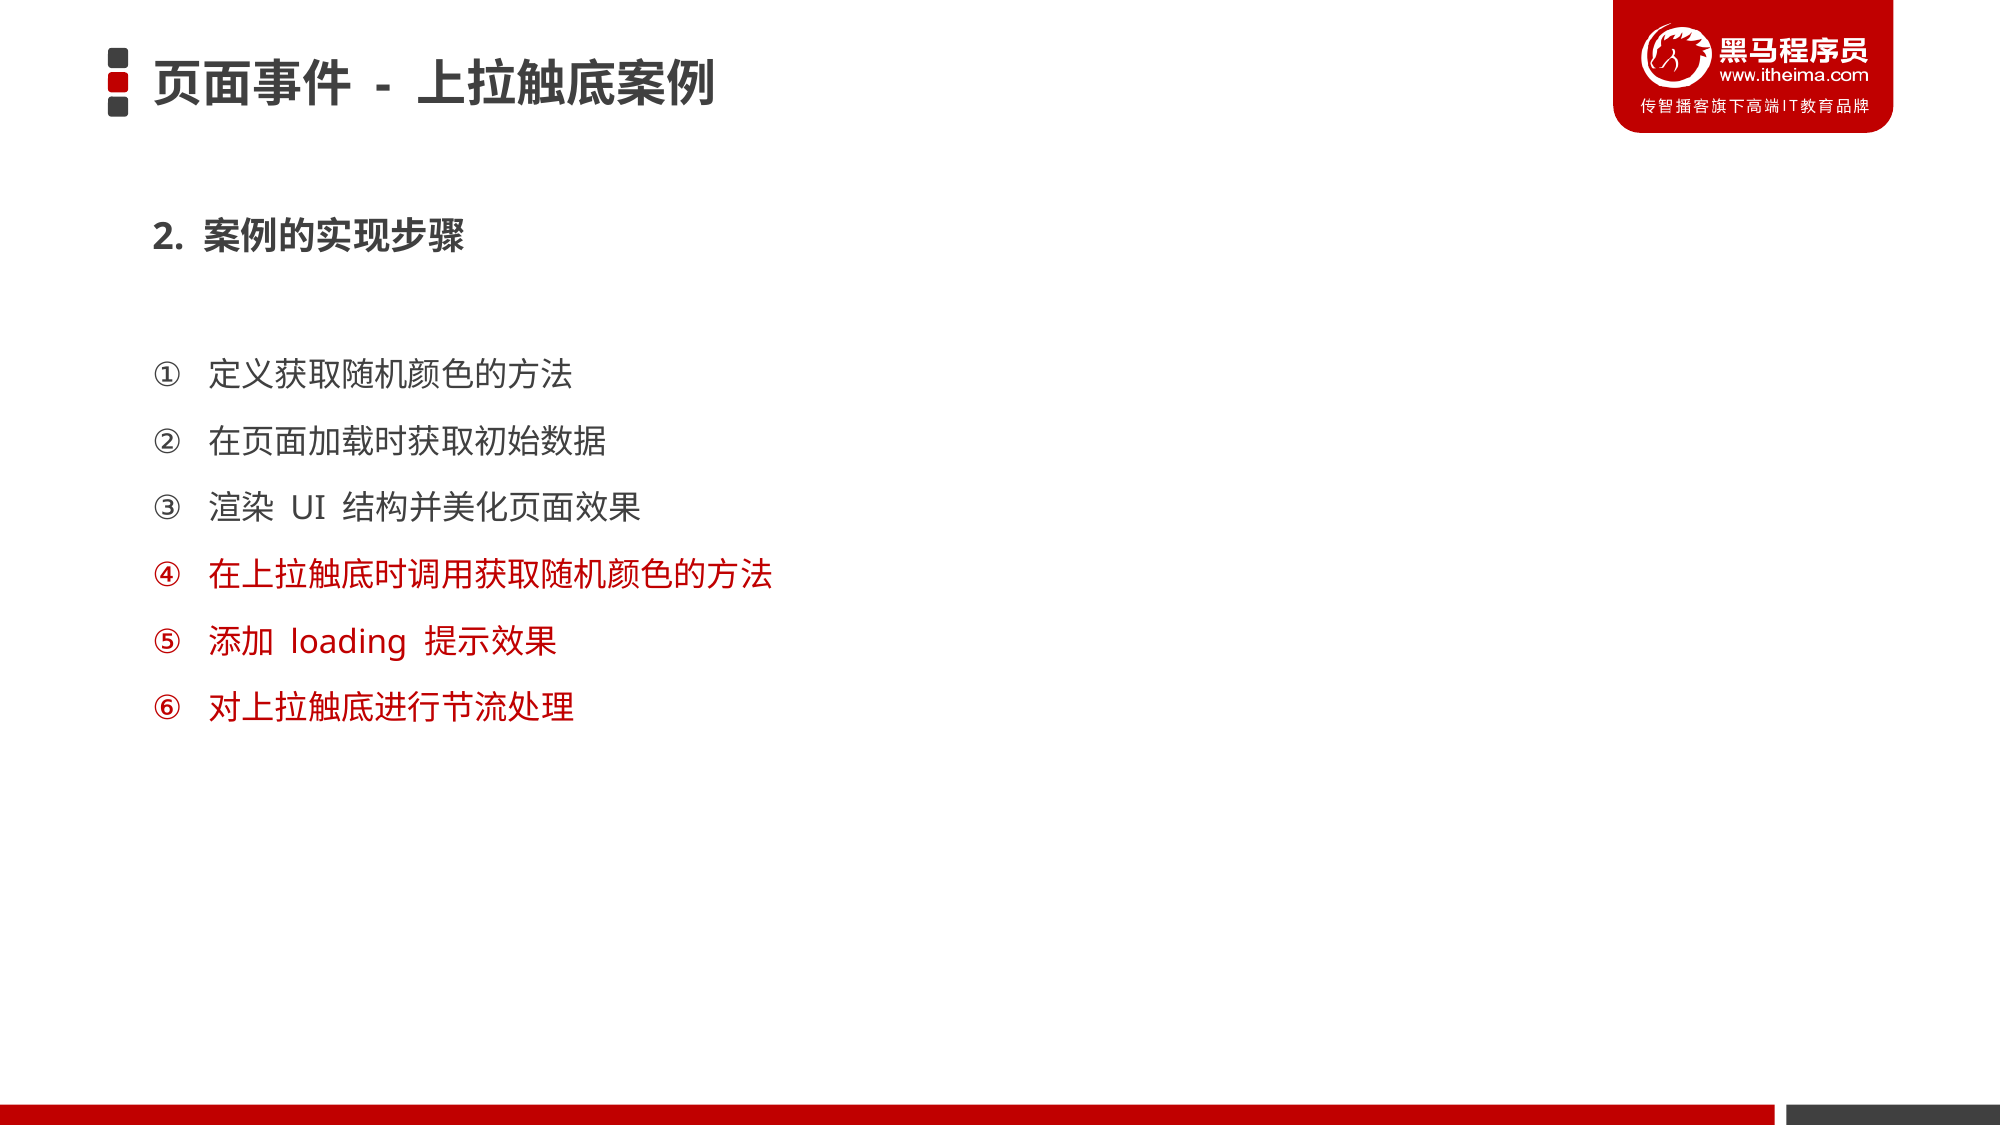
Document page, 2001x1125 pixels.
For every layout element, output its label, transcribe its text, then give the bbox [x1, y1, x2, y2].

list 定义获取随机颜色的方法 在页面加载时获取初始数据 渲染 UI 结构并美化页面效果 在上拉触底时调用获取随机颜色的方法 添加 loading 提示效果 对上拉触底进行节流处理 [137, 326, 1753, 1019]
picture [1616, 11, 1894, 125]
list 2. 案例的实现步骤 [137, 192, 1753, 277]
title 页面事件 - 上拉触底案例 [137, 38, 1577, 124]
